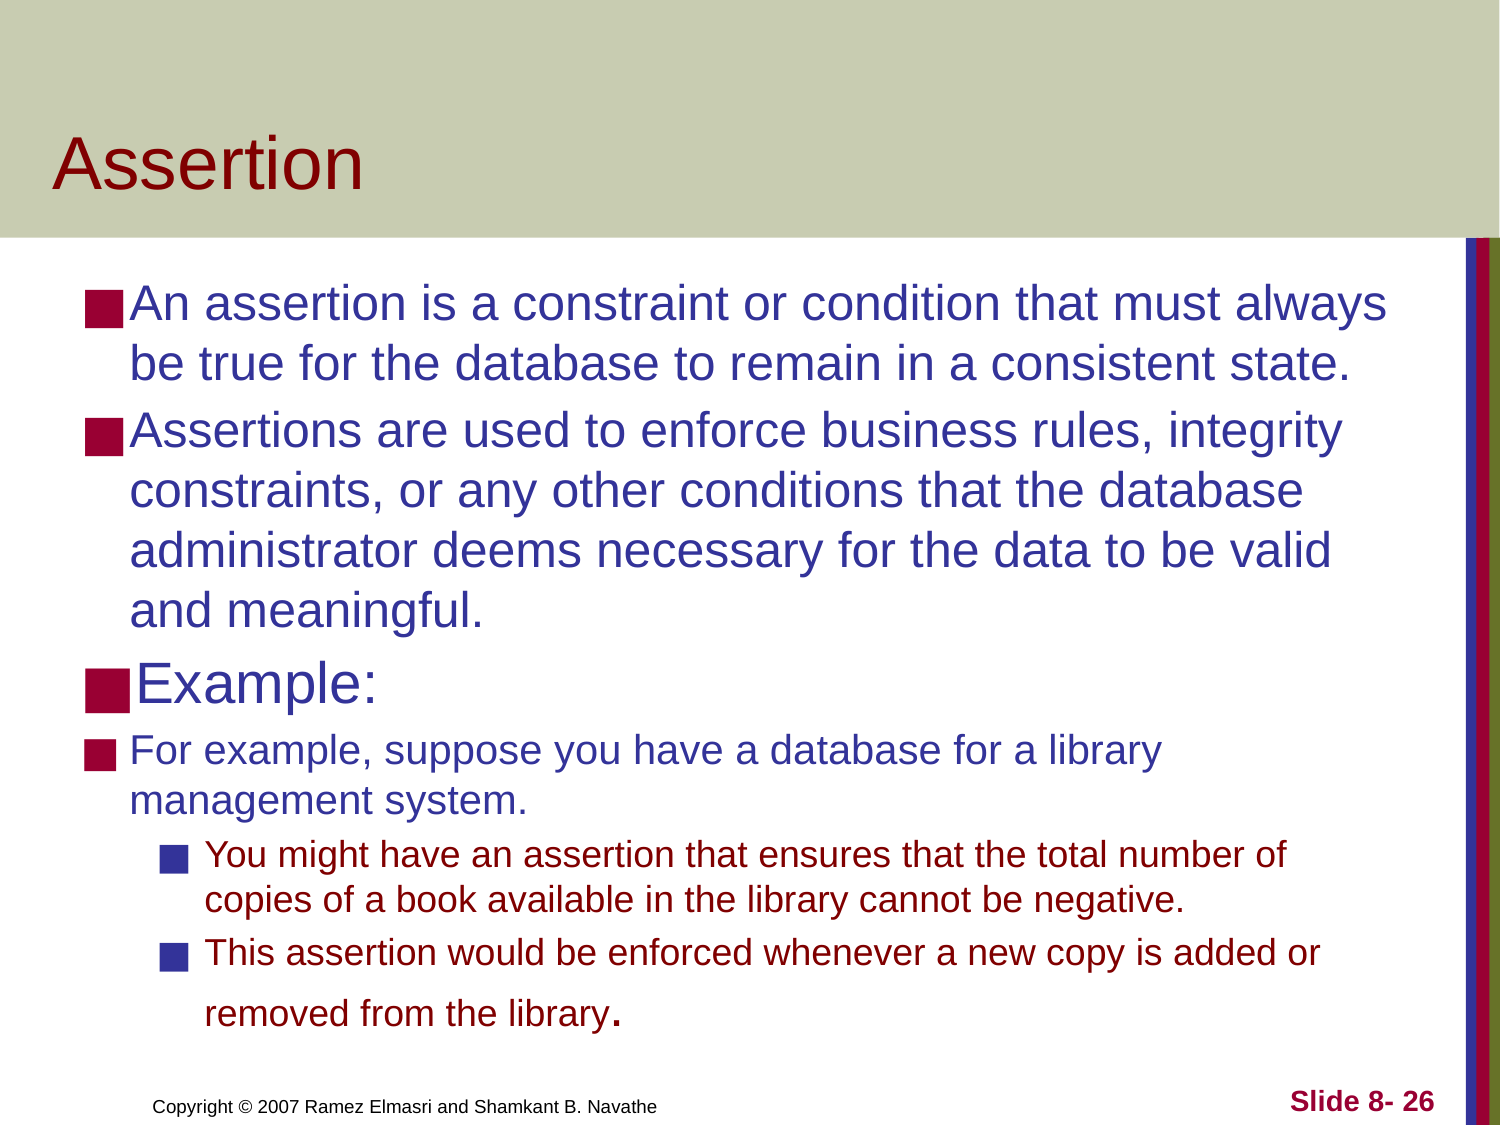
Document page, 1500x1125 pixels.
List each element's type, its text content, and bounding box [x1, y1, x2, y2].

slide_number Slide 8- 26 [1137, 1050, 1450, 1125]
list An assertion is a constraint or condition that must always be true for the database to remain in a consistent state. Assertions are used to enforce business rules, integrity constraints, or any other conditions that the database administrator deems necessary for the data to be valid and meaningful. Example: For example, suppose you have a database for a library management system. You might have an assertion that ensures that the total number of copies of a book available in the library cannot be negative. This assertion would be enforced whenever a new copy is added or removed from the library. [39, 262, 1400, 1013]
title Assertion [37, 49, 1317, 213]
